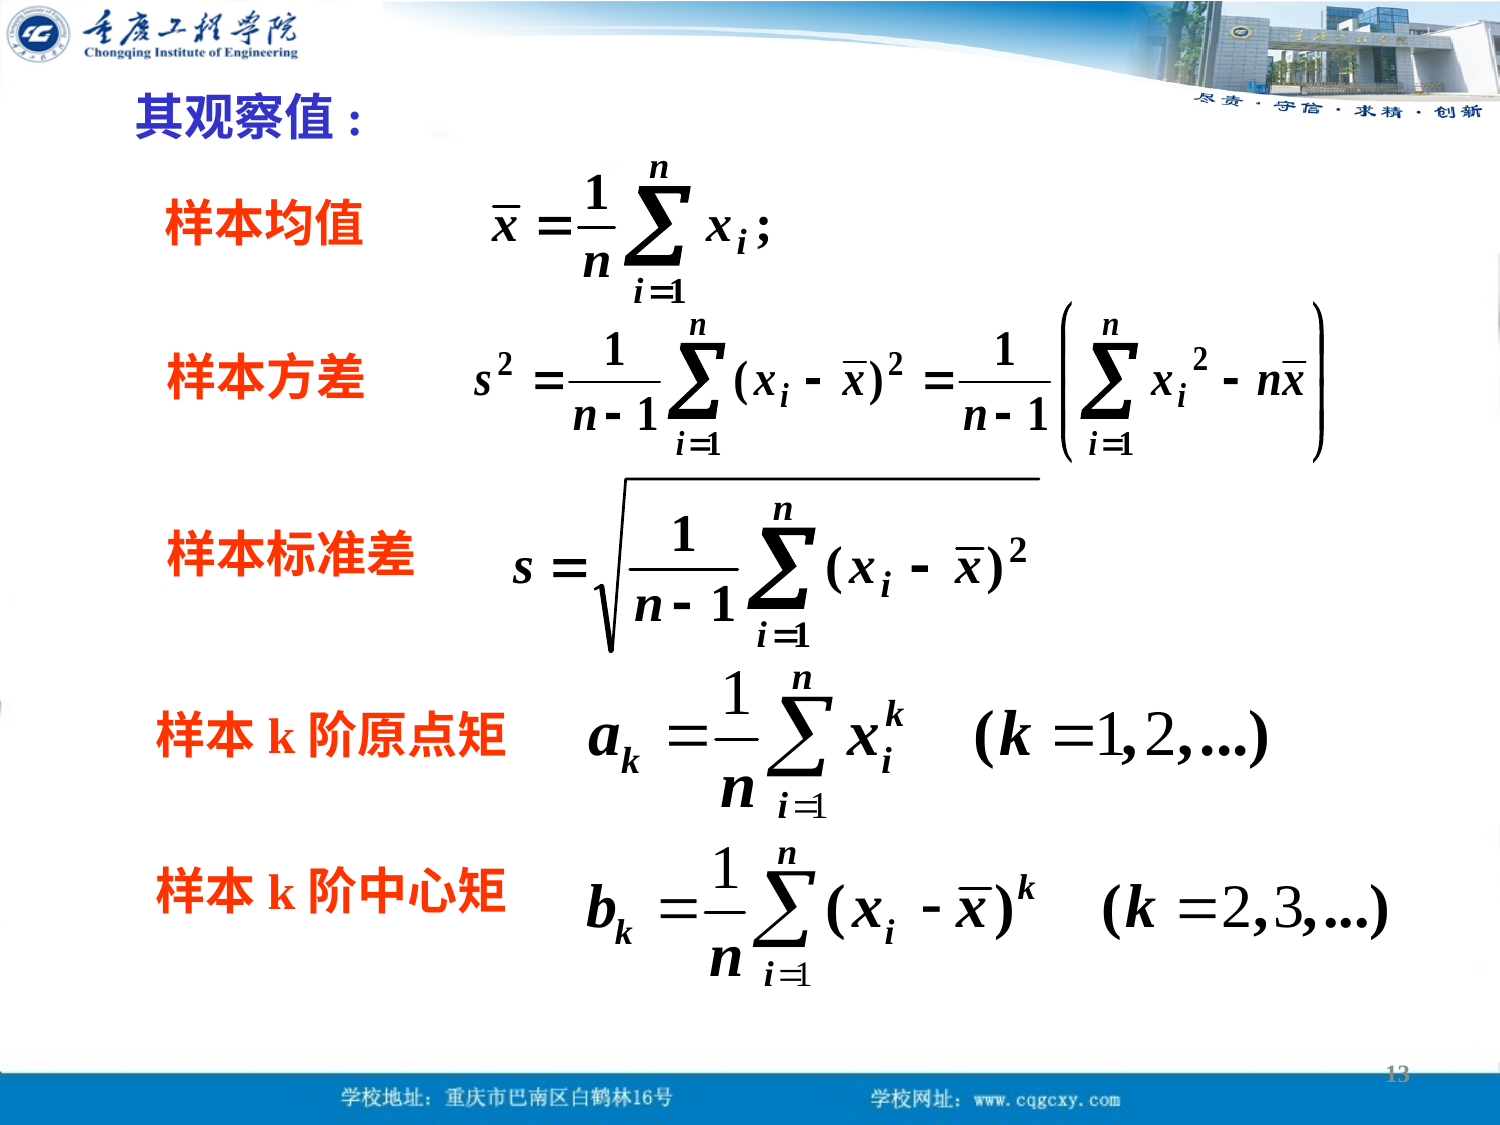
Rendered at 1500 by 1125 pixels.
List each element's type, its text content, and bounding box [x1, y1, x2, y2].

text_box 样本均值 [150, 184, 473, 260]
text_box 样本k阶原点矩 [140, 695, 522, 771]
text_box 样本标准差 [152, 515, 432, 591]
text_box 其观察值: [119, 78, 379, 153]
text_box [478, 136, 781, 289]
slide_number 13 [1074, 1042, 1425, 1103]
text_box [578, 647, 1281, 822]
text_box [576, 823, 1400, 1000]
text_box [501, 466, 1051, 669]
text_box 样本方差 [151, 337, 382, 413]
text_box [464, 290, 1339, 476]
picture [0, 0, 1500, 1125]
text_box 样本k阶中心矩 [140, 852, 522, 927]
